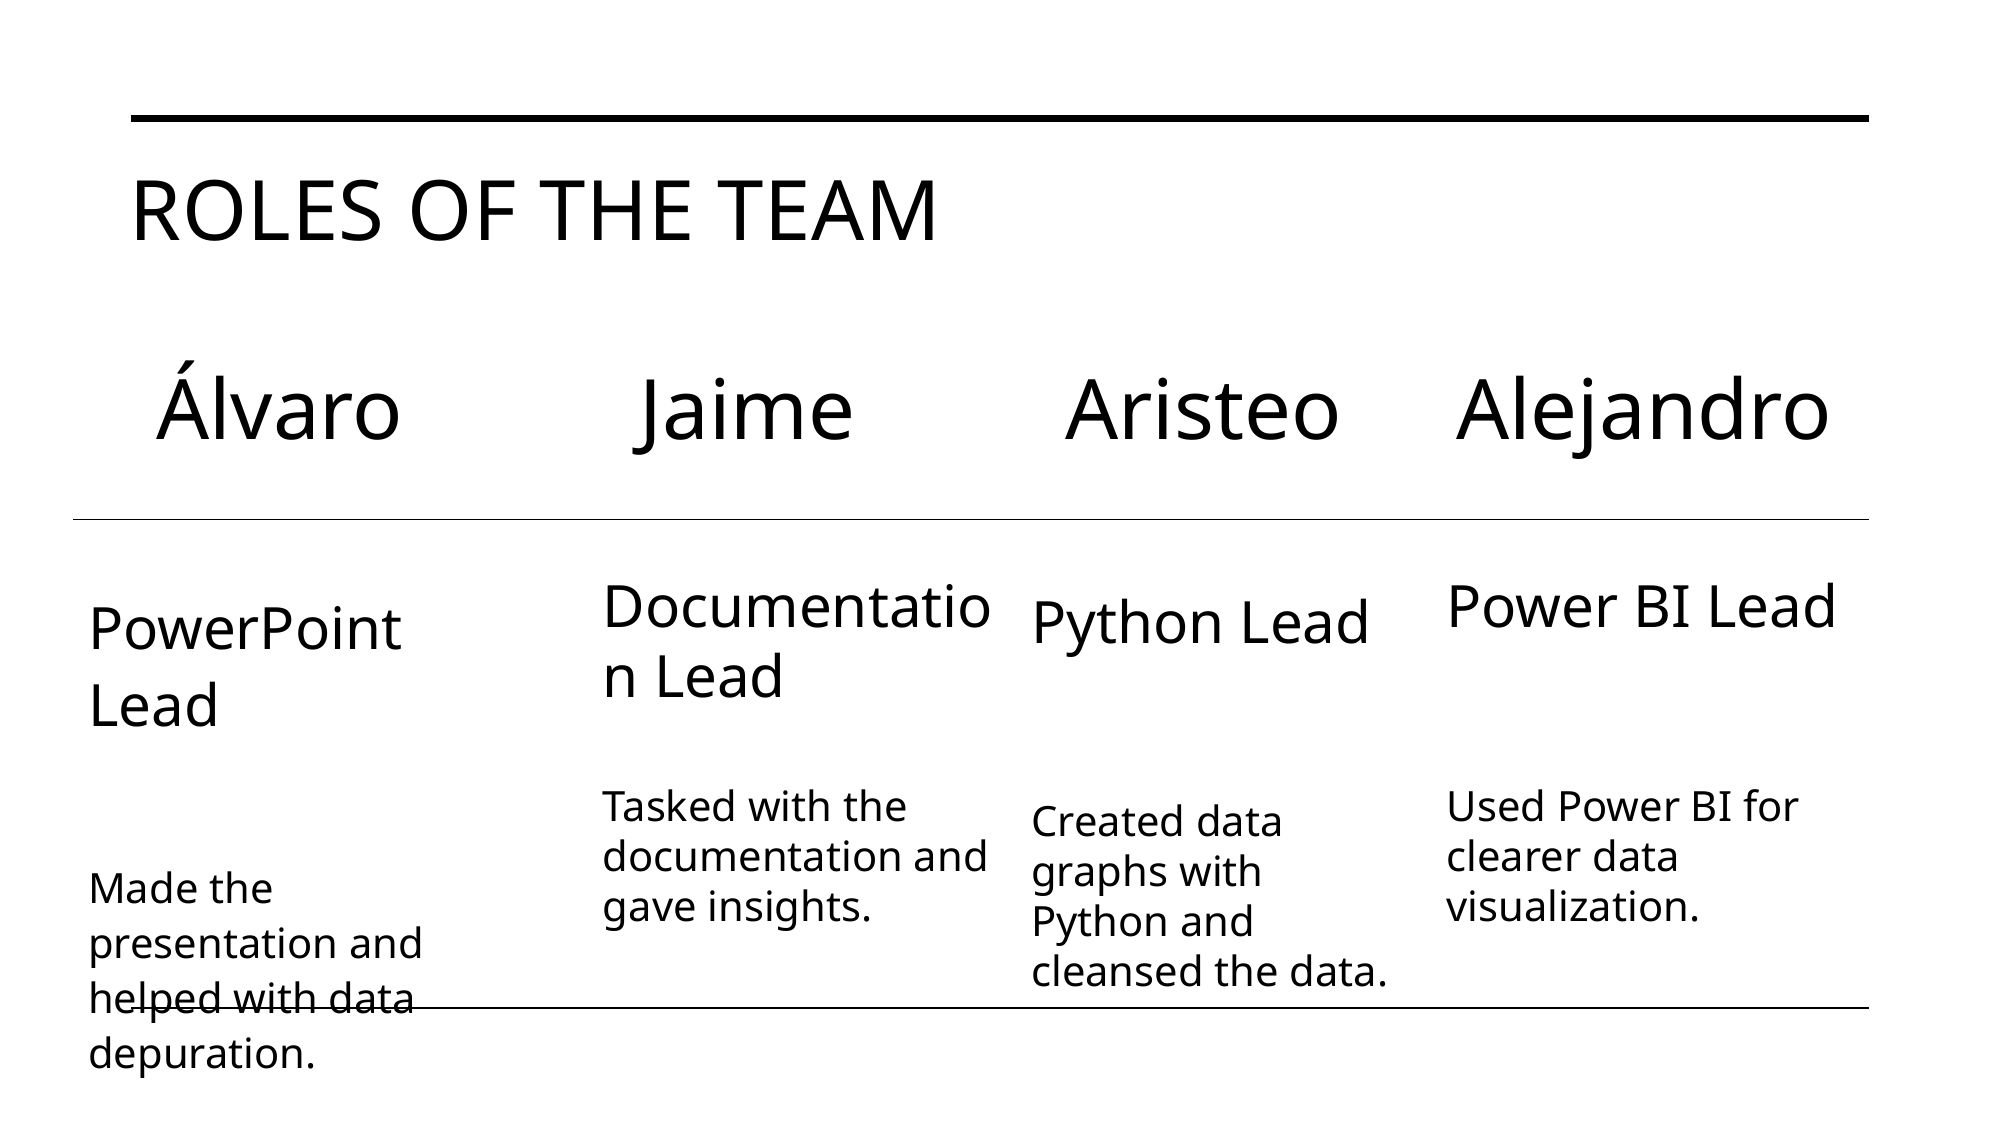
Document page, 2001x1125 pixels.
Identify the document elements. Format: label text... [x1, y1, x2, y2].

text_box Álvaro [141, 348, 500, 464]
text_box Aristeo [1050, 348, 1441, 464]
text_box Alejandro [1441, 348, 1898, 464]
text_box Documentation Lead Tasked with the documentation and gave insights. [588, 562, 1017, 1058]
title Roles of the team [114, 149, 1869, 365]
list PowerPoint Lead Made the presentation and helped with data depuration. [73, 577, 525, 1125]
text_box Python Lead Created data graphs with Python and cleansed the data. [1016, 577, 1410, 1003]
text_box Power BI Lead Used Power BI for clearer data visualization. [1431, 562, 1908, 938]
text_box Jaime [624, 348, 1050, 464]
